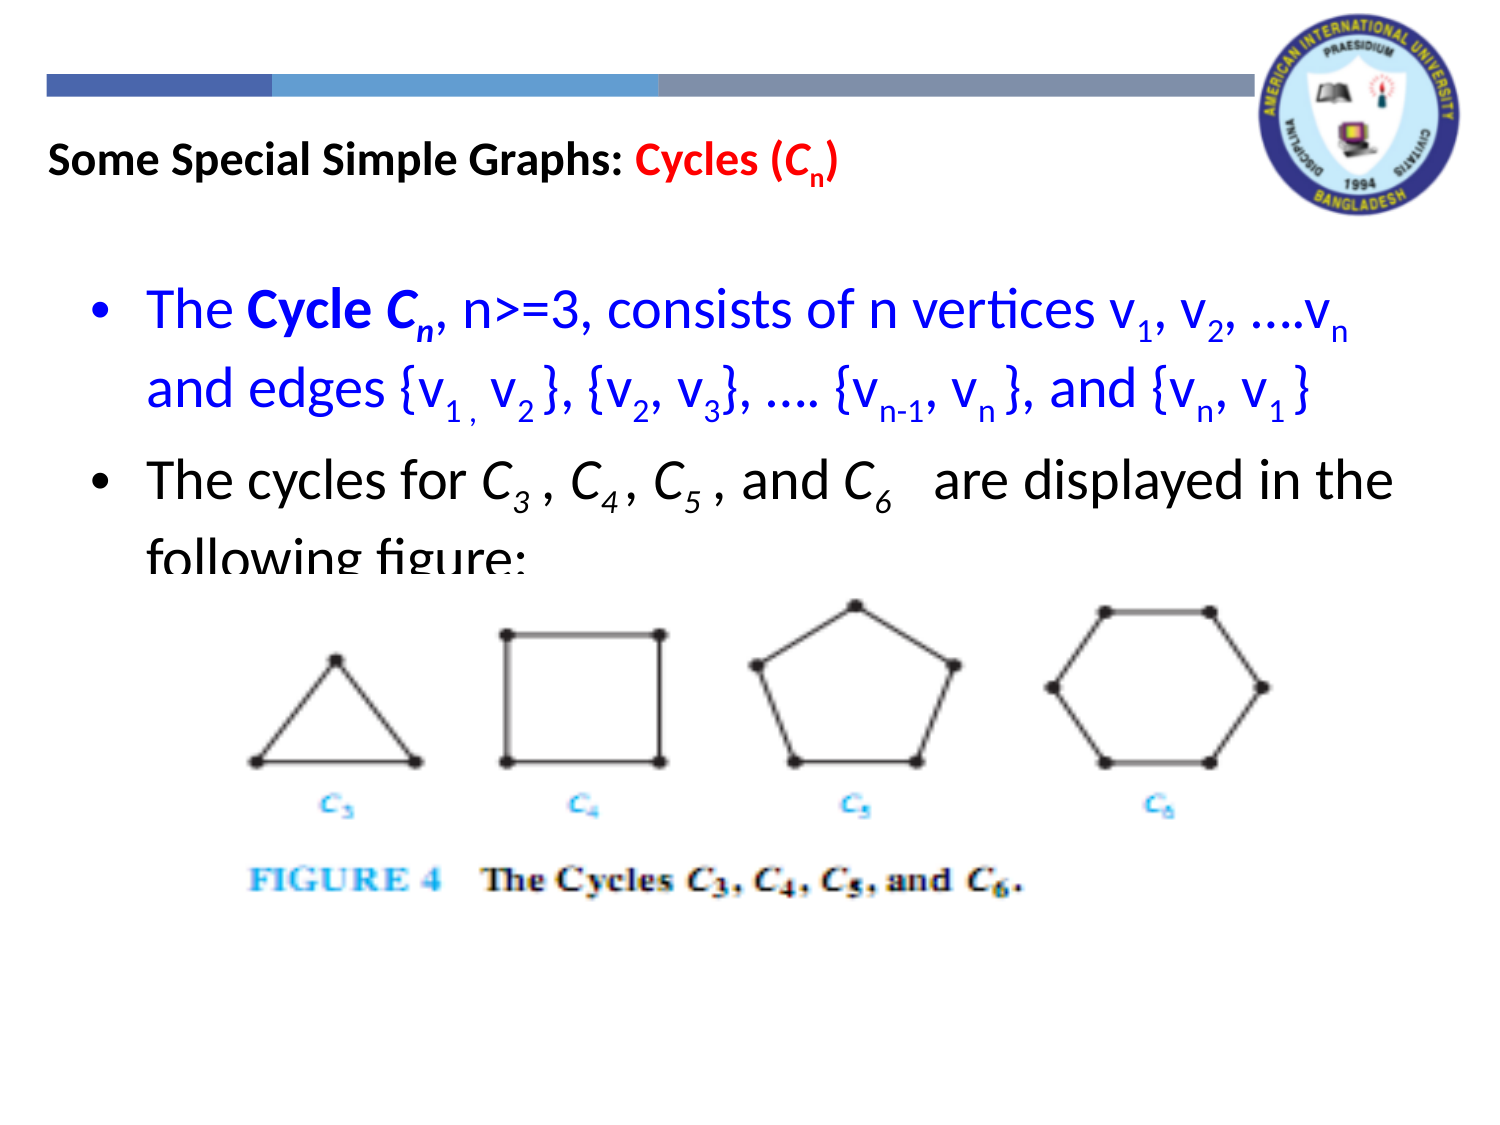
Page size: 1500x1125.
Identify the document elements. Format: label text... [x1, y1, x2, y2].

text_box The Cycle Cn, n>=3, consists of n vertices v1, v2, ….vn and edges {v1 , v2 }, {v2, v3}, …. {vn-1, vn }, and {vn, v1 } The cycles for C3 , C4 , C5 , and C6 are displayed in the following figure: [74, 262, 1425, 1005]
picture [149, 574, 1428, 938]
picture [1254, 9, 1465, 221]
text_box Some Special Simple Graphs: Cycles (Cn) [33, 119, 1107, 201]
